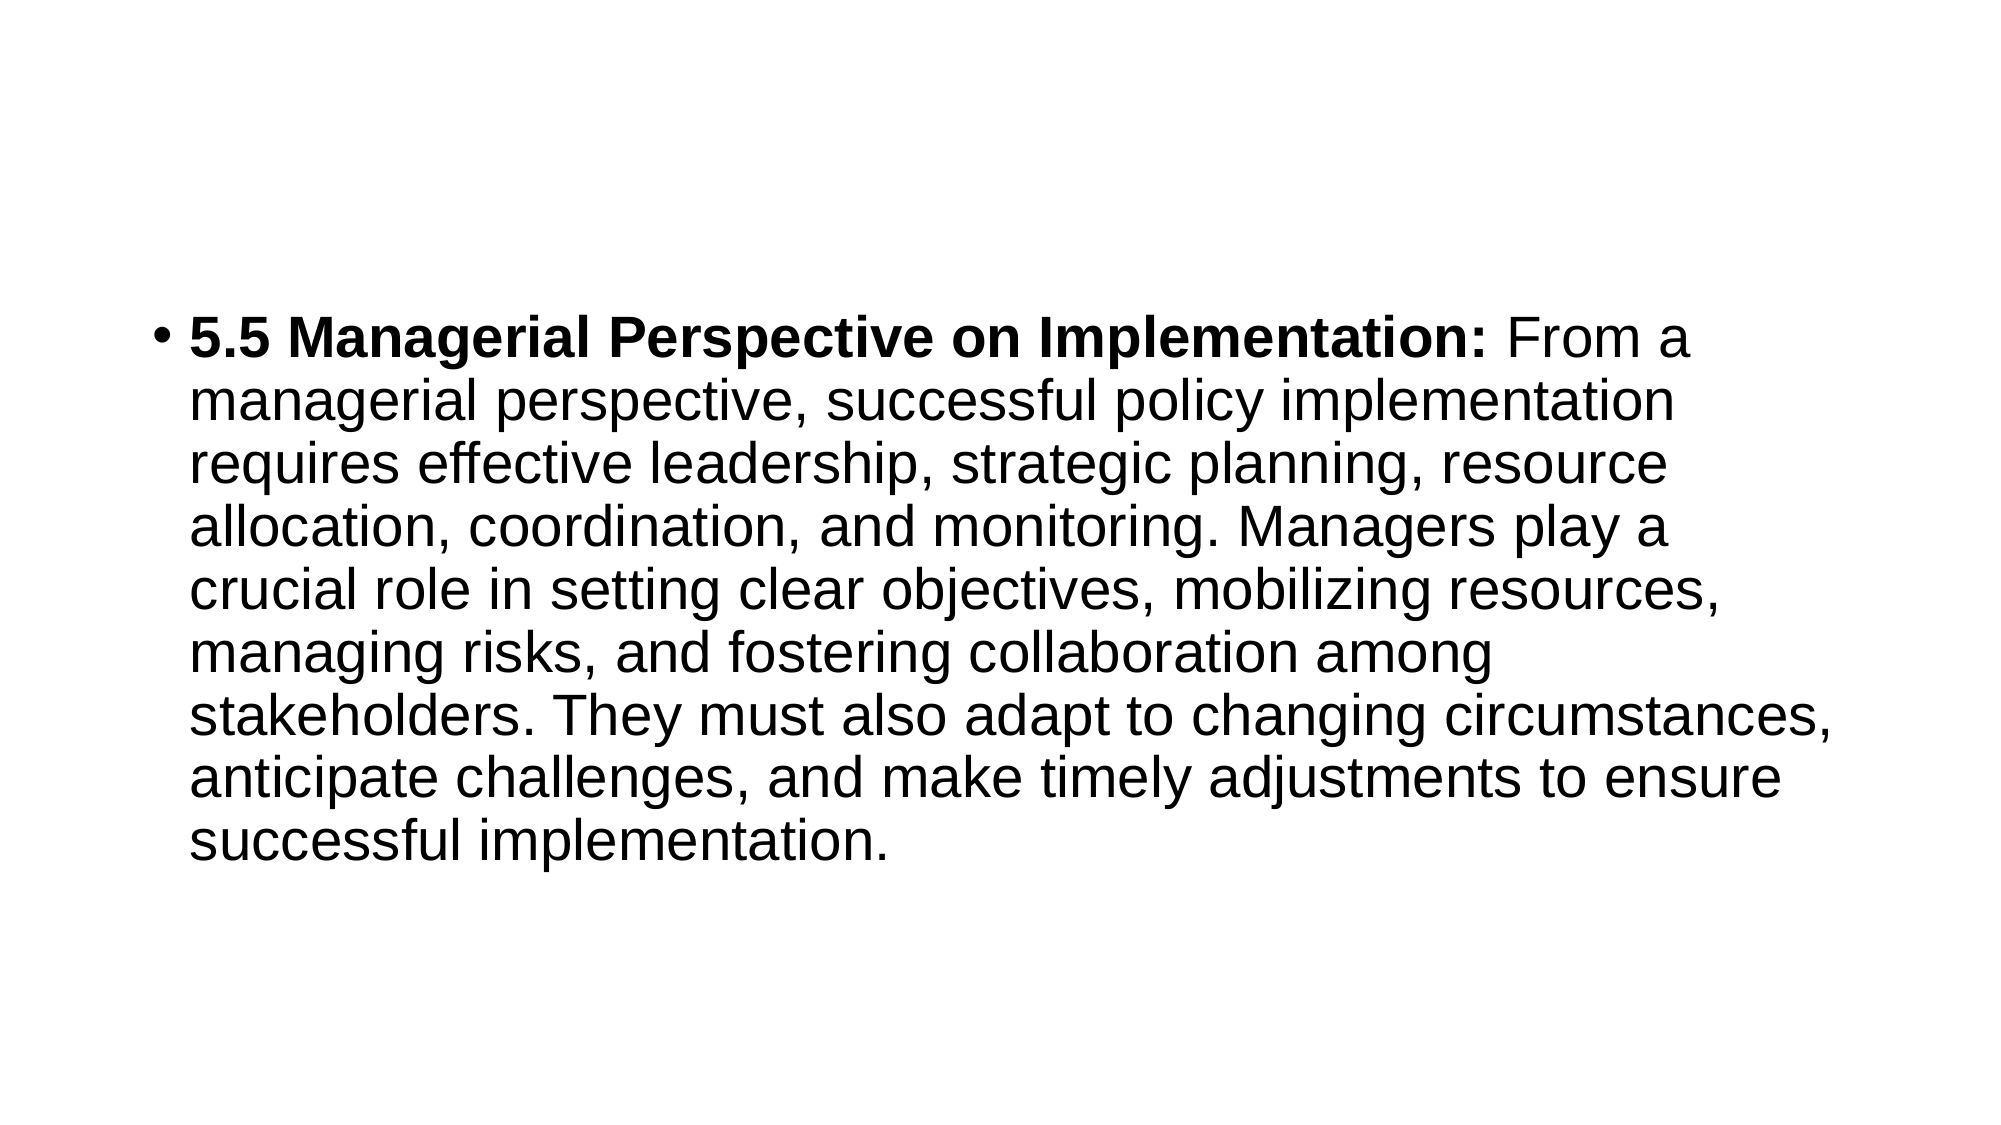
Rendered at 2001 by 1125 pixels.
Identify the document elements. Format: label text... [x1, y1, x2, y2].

list 5.5 Managerial Perspective on Implementation: From a managerial perspective, successful policy implementation requires effective leadership, strategic planning, resource allocation, coordination, and monitoring. Managers play a crucial role in setting clear objectives, mobilizing resources, managing risks, and fostering collaboration among stakeholders. They must also adapt to changing circumstances, anticipate challenges, and make timely adjustments to ensure successful implementation. [137, 299, 1863, 1014]
